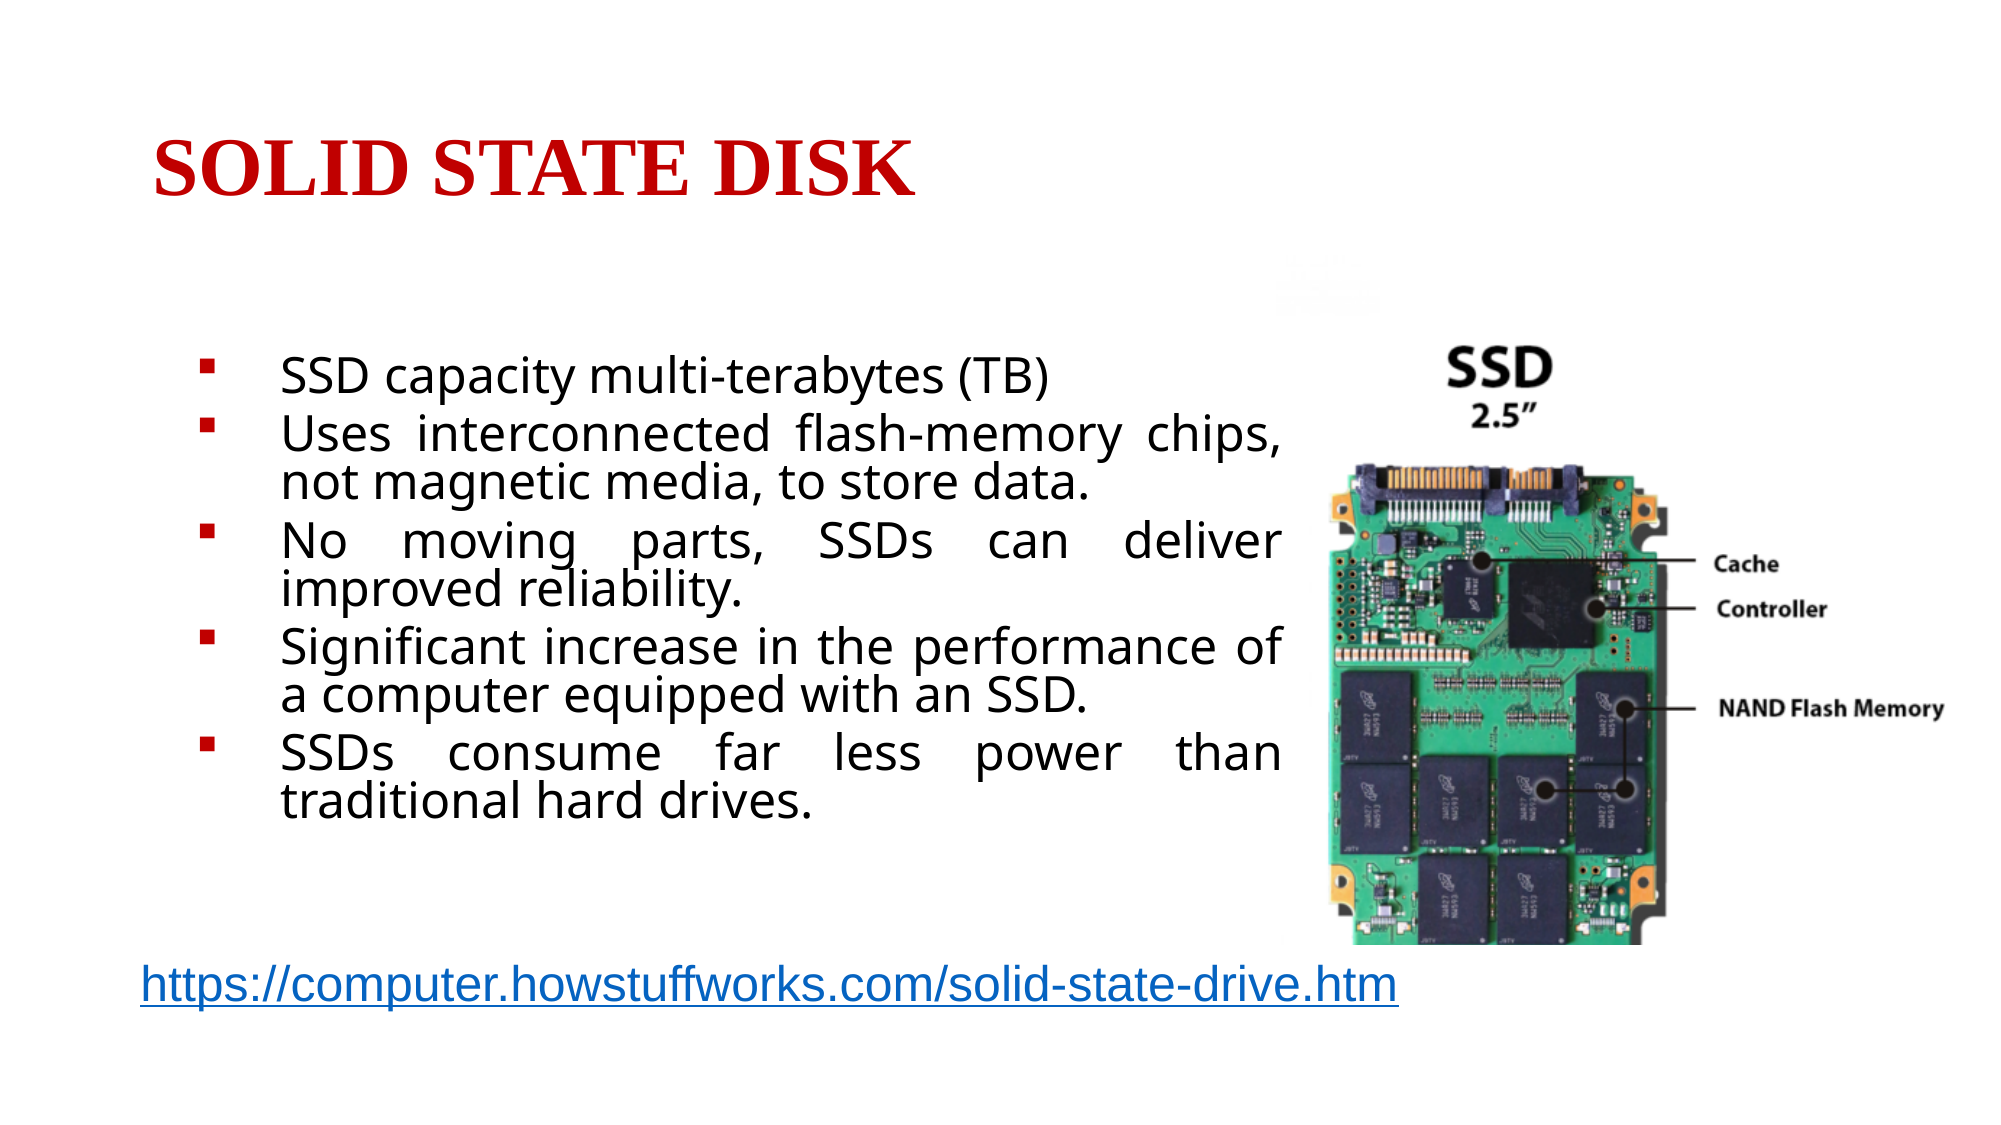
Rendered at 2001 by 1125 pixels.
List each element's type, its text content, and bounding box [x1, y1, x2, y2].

picture [1276, 140, 2000, 945]
title SOLID STATE DISK [137, 59, 1863, 277]
text_box SSD capacity multi-terabytes (TB) Uses interconnected flash-memory chips, not magnetic media, to store data. No moving parts, SSDs can deliver improved reliability. Significant increase in the performance of a computer equipped with an SSD. SSDs consume far less power than traditional hard drives. [137, 277, 1276, 944]
text_box https://computer.howstuffworks.com/solid-state-drive.htm [125, 944, 1415, 1079]
